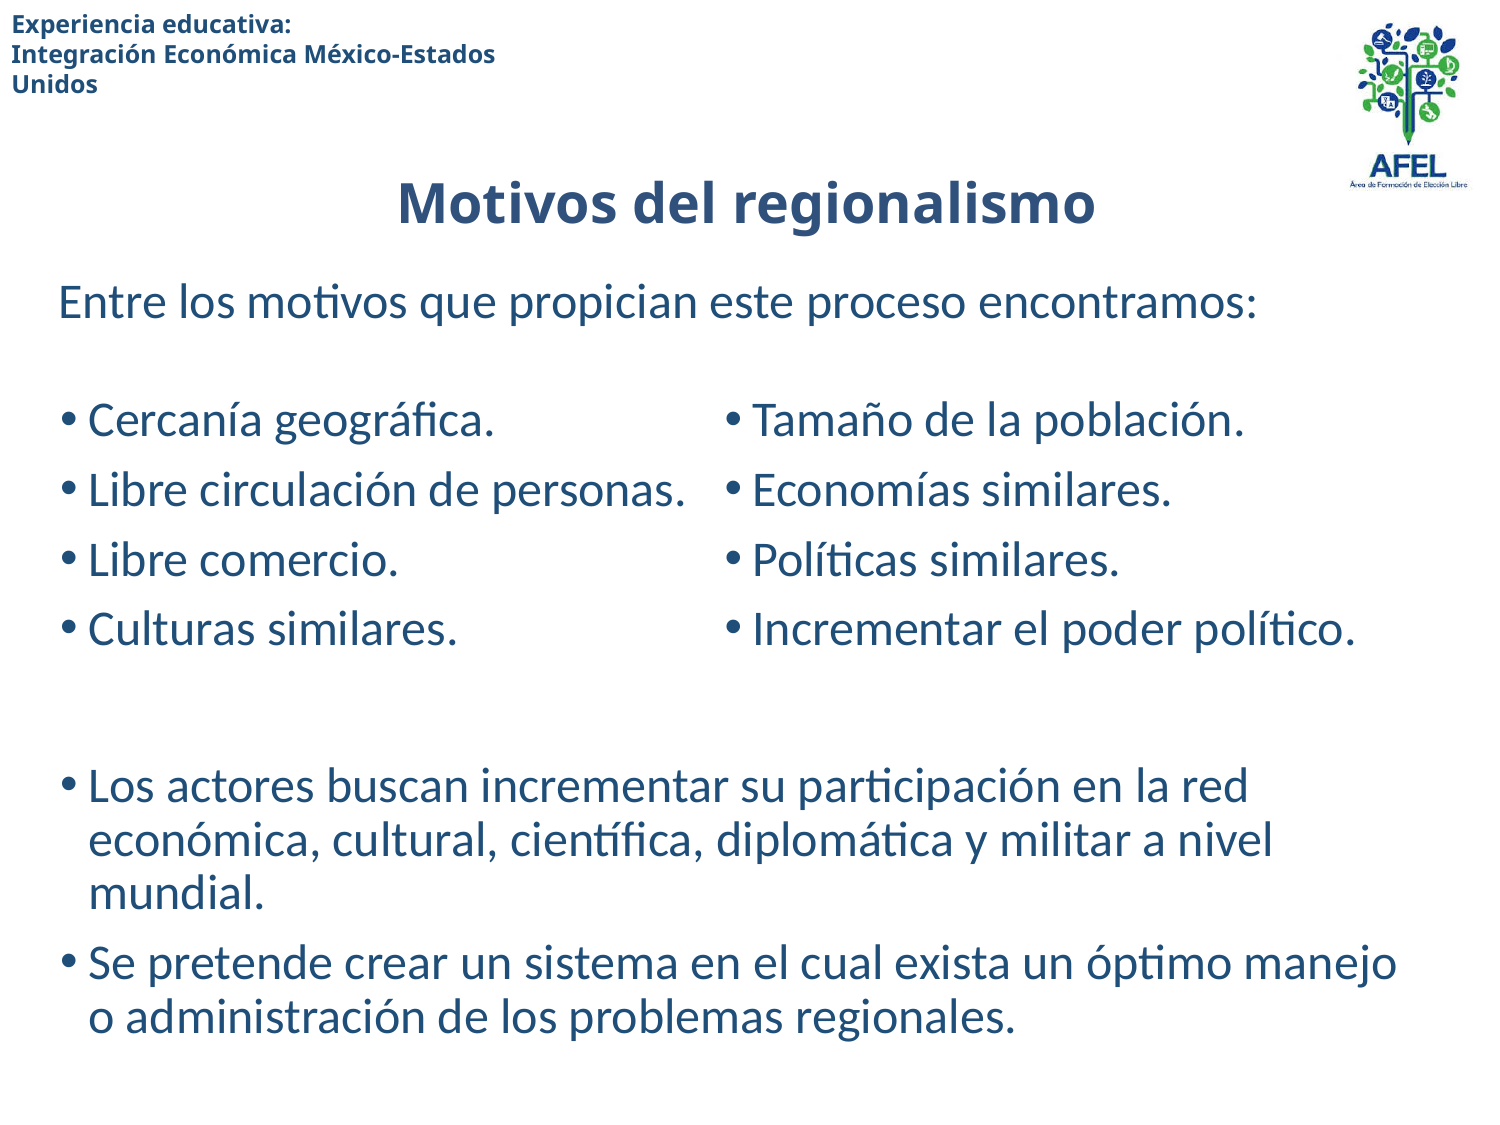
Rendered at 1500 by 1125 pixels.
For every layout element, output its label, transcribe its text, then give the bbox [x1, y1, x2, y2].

text_box Motivos del regionalismo [371, 148, 1122, 264]
text_box Los actores buscan incrementar su participación en la red económica, cultural, científica, diplomática y militar a nivel mundial. Se pretende crear un sistema en el cual exista un óptimo manejo o administración de los problemas regionales. [45, 751, 1416, 973]
picture [1316, 15, 1499, 198]
list Entre los motivos que propician este proceso encontramos: [43, 267, 1451, 353]
text_box Cercanía geográfica. Libre circulación de personas. Libre comercio. Culturas similares. Tamaño de la población. Economías similares. Políticas similares. Incrementar el poder político. [45, 386, 1404, 706]
text_box Experiencia educativa: Integración Económica México-Estados Unidos [0, 1, 599, 106]
